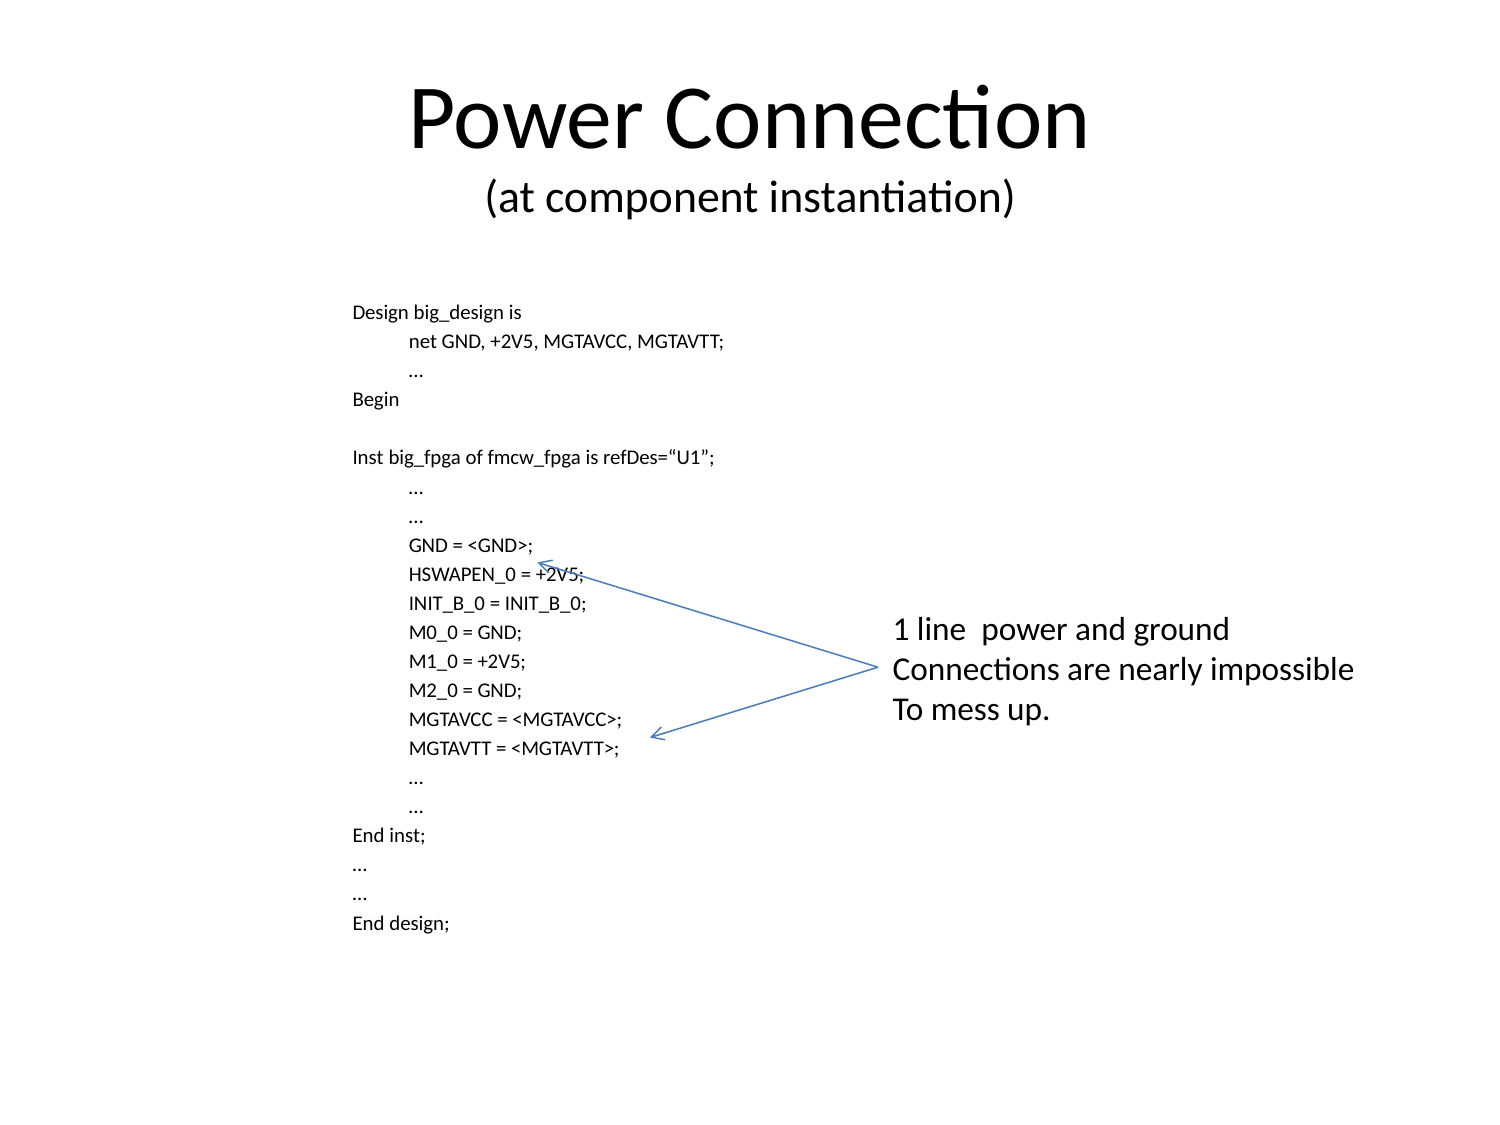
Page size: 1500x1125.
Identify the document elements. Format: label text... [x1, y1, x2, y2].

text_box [649, 670, 876, 738]
list Design big_design is net GND, +2V5, MGTAVCC, MGTAVTT; … Begin Inst big_fpga of fmcw_fpga is refDes=“U1”; … … GND = <GND>; HSWAPEN_0 = +2V5; INIT_B_0 = INIT_B_0; M0_0 = GND; M1_0 = +2V5; M2_0 = GND; MGTAVCC = <MGTAVCC>; MGTAVTT = <MGTAVTT>; … … End inst; … … End design; [337, 262, 925, 1005]
title Power Connection (at component instantiation) [75, 45, 1425, 233]
text_box 1 line power and ground Connections are nearly impossible To mess up. [879, 599, 1371, 735]
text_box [537, 562, 876, 671]
